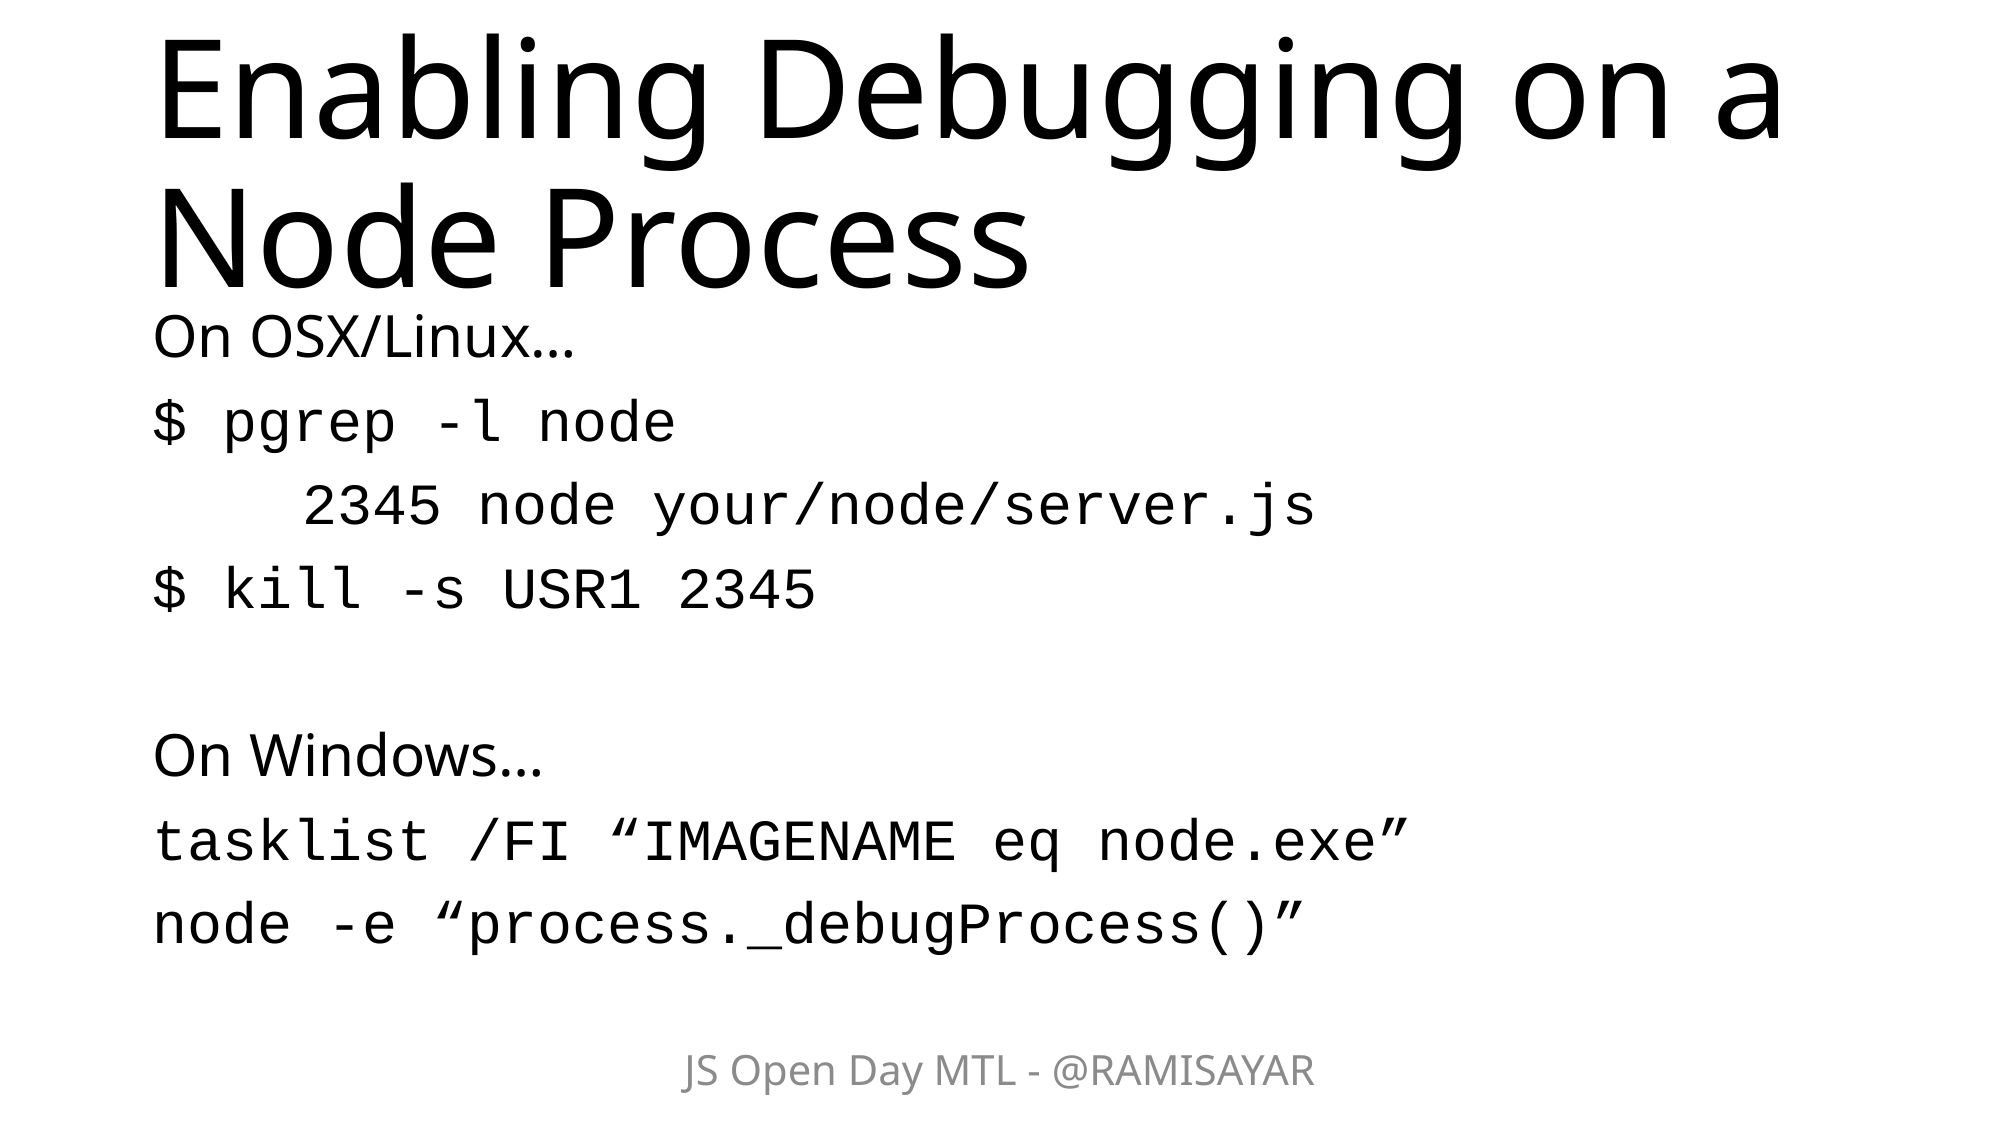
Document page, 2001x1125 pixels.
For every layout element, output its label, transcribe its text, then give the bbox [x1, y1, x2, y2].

title Enabling Debugging on a Node Process [137, 59, 1863, 278]
footer JS Open Day MTL - @RAMISAYAR [662, 1042, 1338, 1103]
list On OSX/Linux… $ pgrep -l node 2345 node your/node/server.js $ kill -s USR1 2345 On Windows… tasklist /FI “IMAGENAME eq node.exe” node -e “process._debugProcess()” [137, 299, 1863, 1014]
